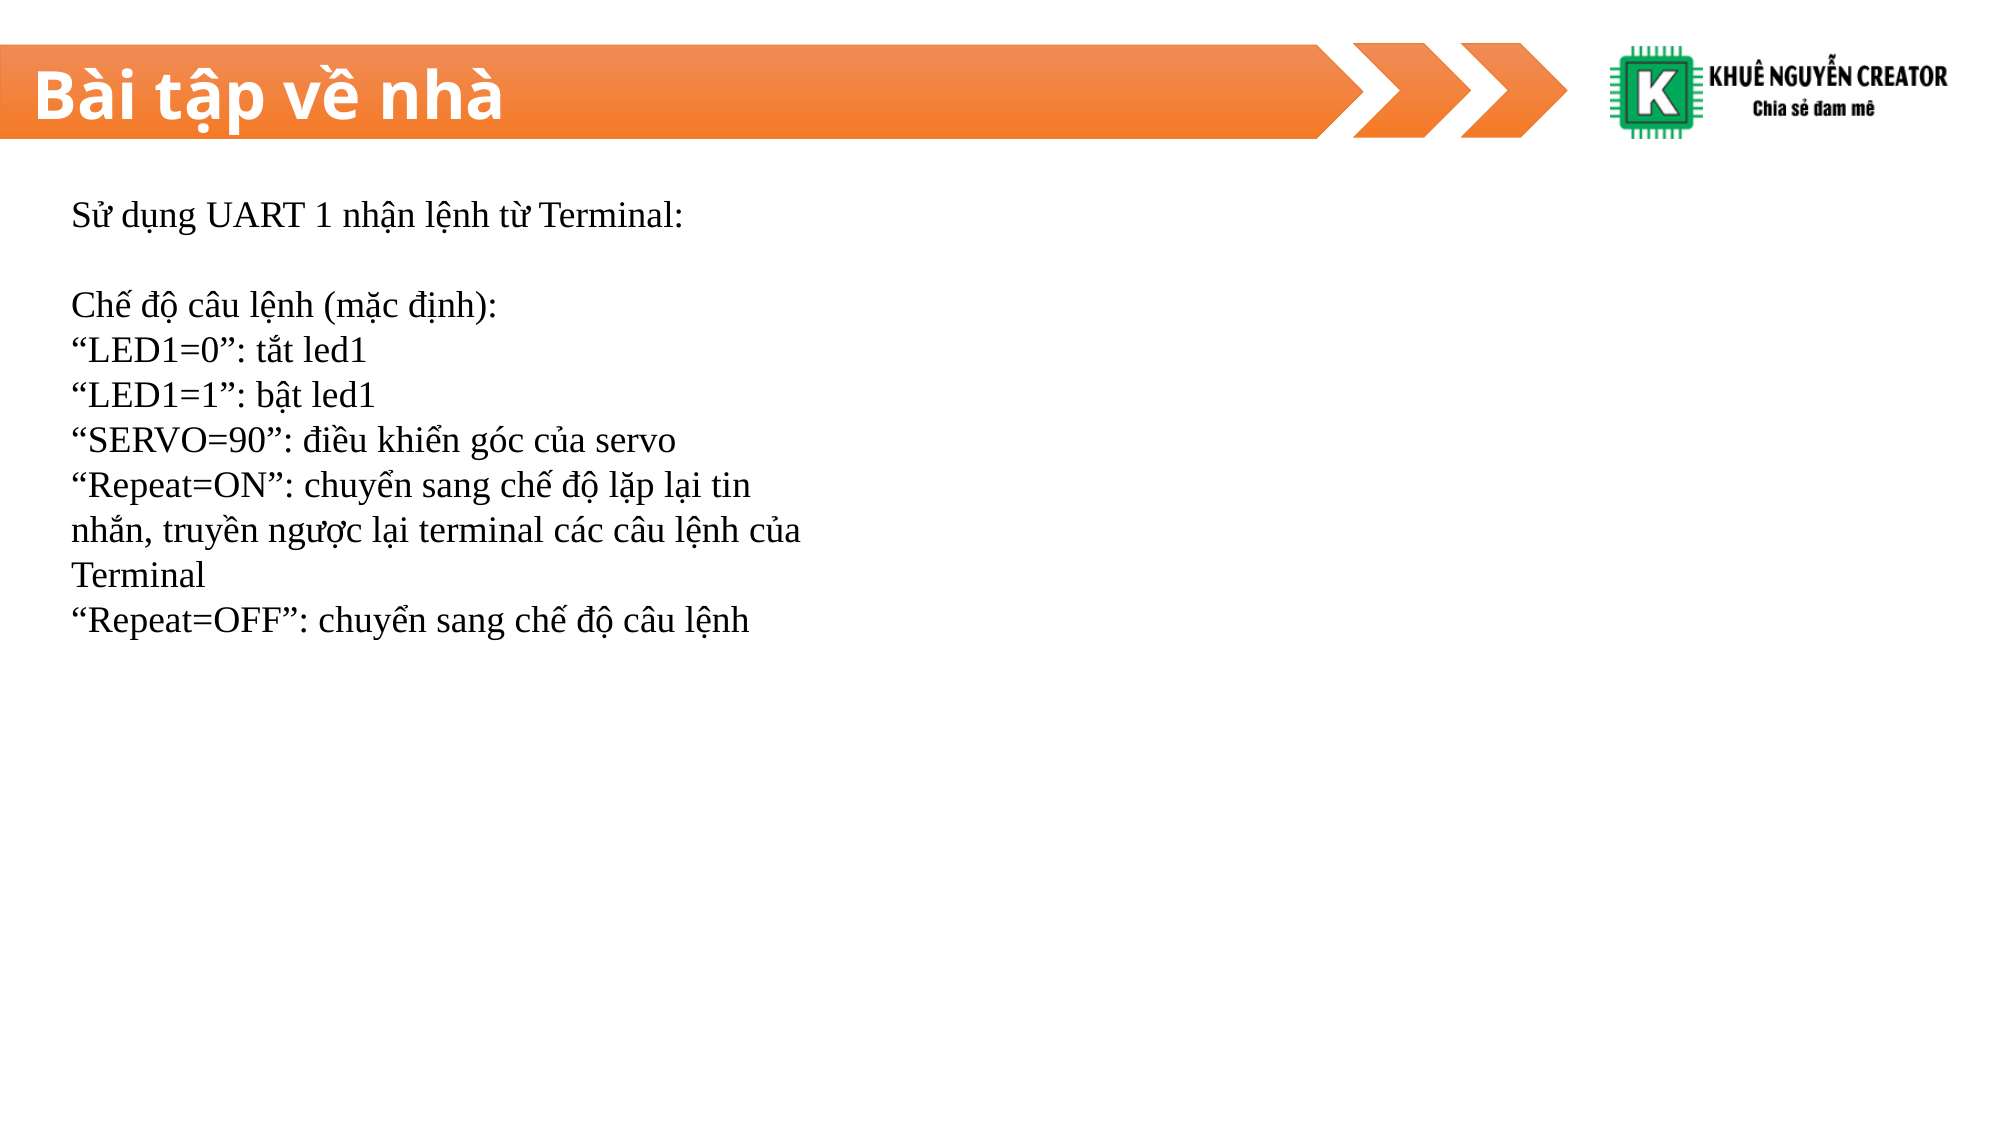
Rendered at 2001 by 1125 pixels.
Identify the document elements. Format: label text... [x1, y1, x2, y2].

text_box Sử dụng UART 1 nhận lệnh từ Terminal: Chế độ câu lệnh (mặc định): “LED1=0”: tắt led1 “LED1=1”: bật led1 “SERVO=90”: điều khiển góc của servo “Repeat=ON”: chuyển sang chế độ lặp lại tin nhắn, truyền ngược lại terminal các câu lệnh của Terminal “Repeat=OFF”: chuyển sang chế độ câu lệnh [56, 182, 847, 648]
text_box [0, 43, 1950, 139]
